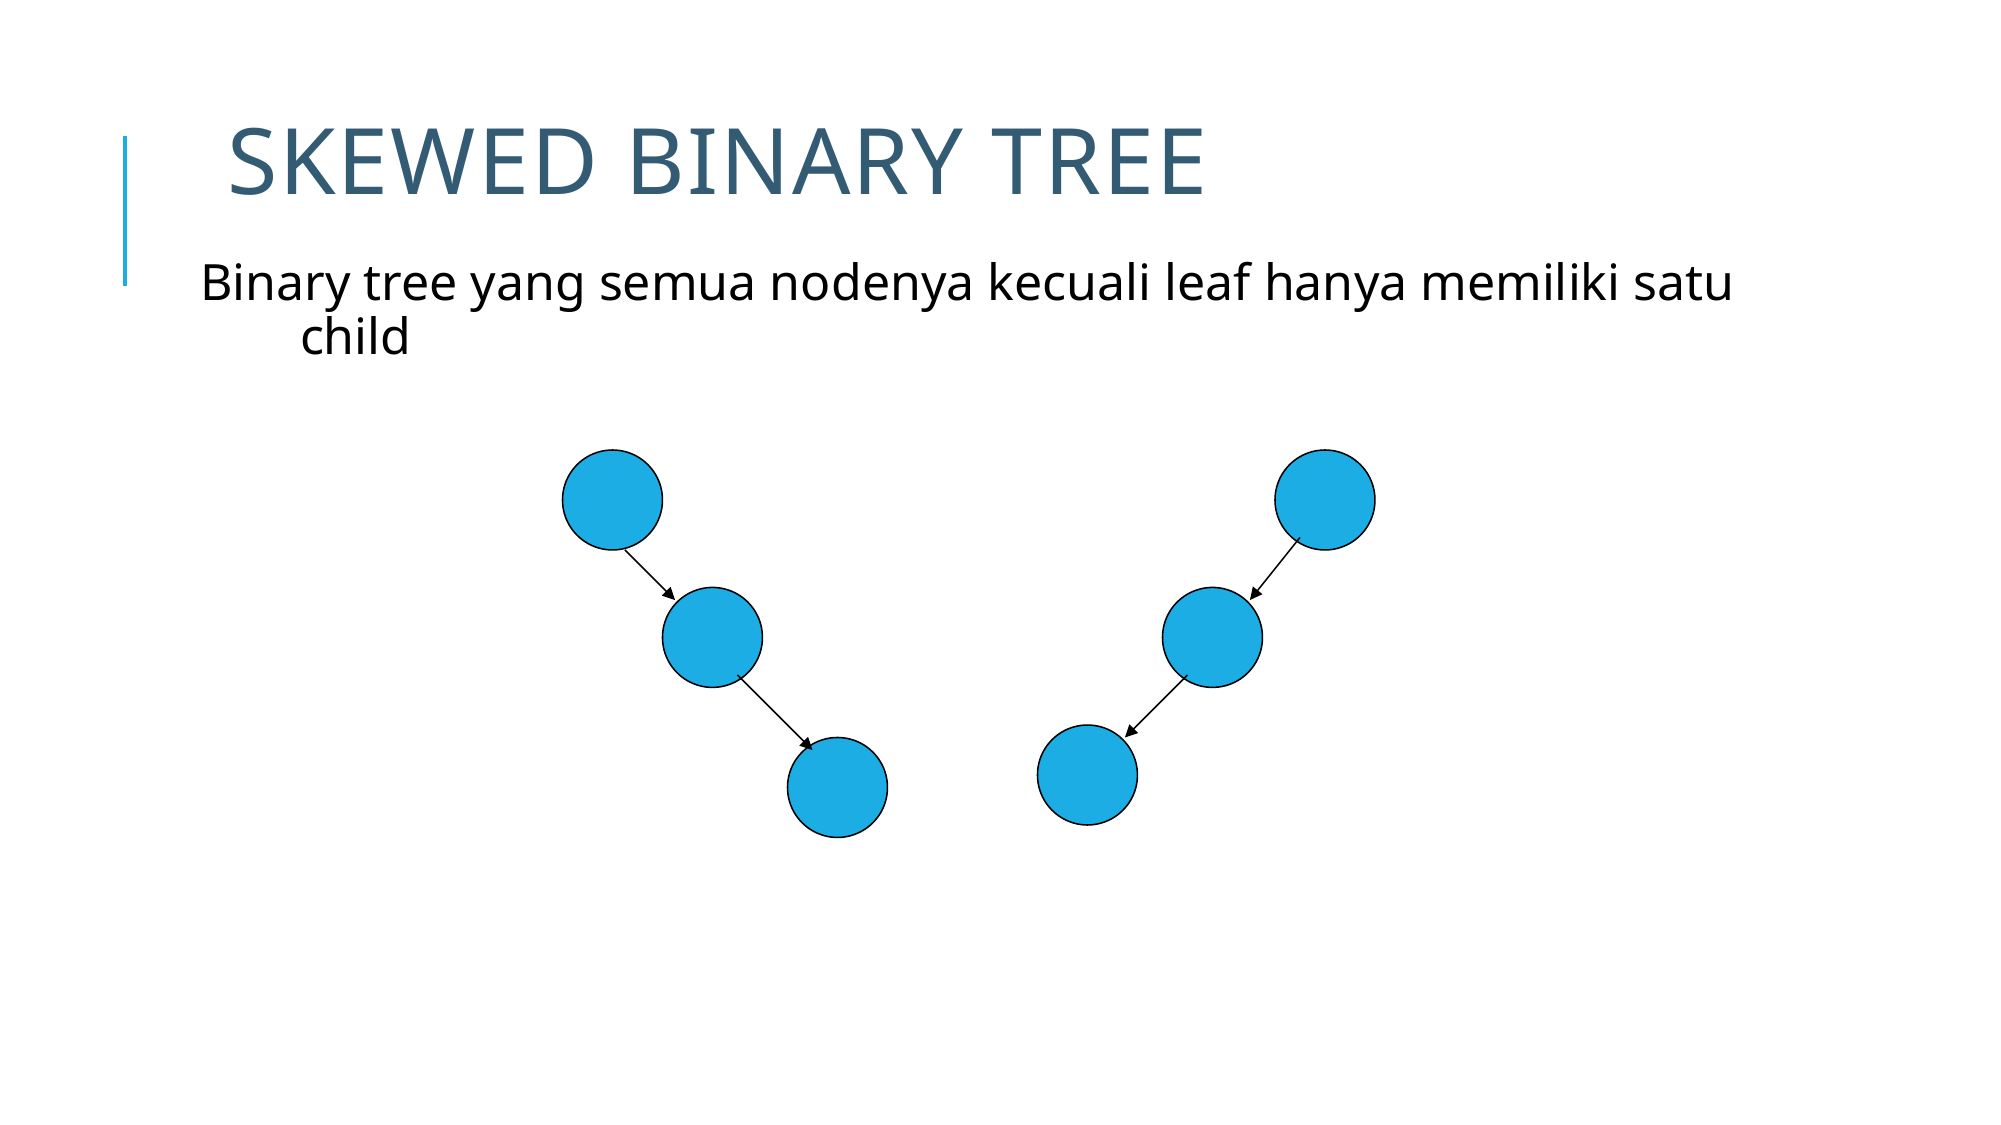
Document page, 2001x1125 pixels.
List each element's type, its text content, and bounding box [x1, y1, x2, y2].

text_box [1125, 674, 1188, 738]
text_box [787, 737, 888, 838]
text_box [624, 549, 676, 601]
text_box [1249, 537, 1301, 601]
title Skewed Binary Tree [212, 110, 1443, 220]
text_box [1037, 725, 1138, 826]
text_box [562, 450, 663, 550]
text_box [1162, 587, 1263, 688]
text_box [1275, 450, 1375, 550]
text_box Binary tree yang semua nodenya kecuali leaf hanya memiliki satu child [192, 250, 1783, 320]
text_box [662, 587, 763, 688]
text_box [737, 674, 813, 751]
